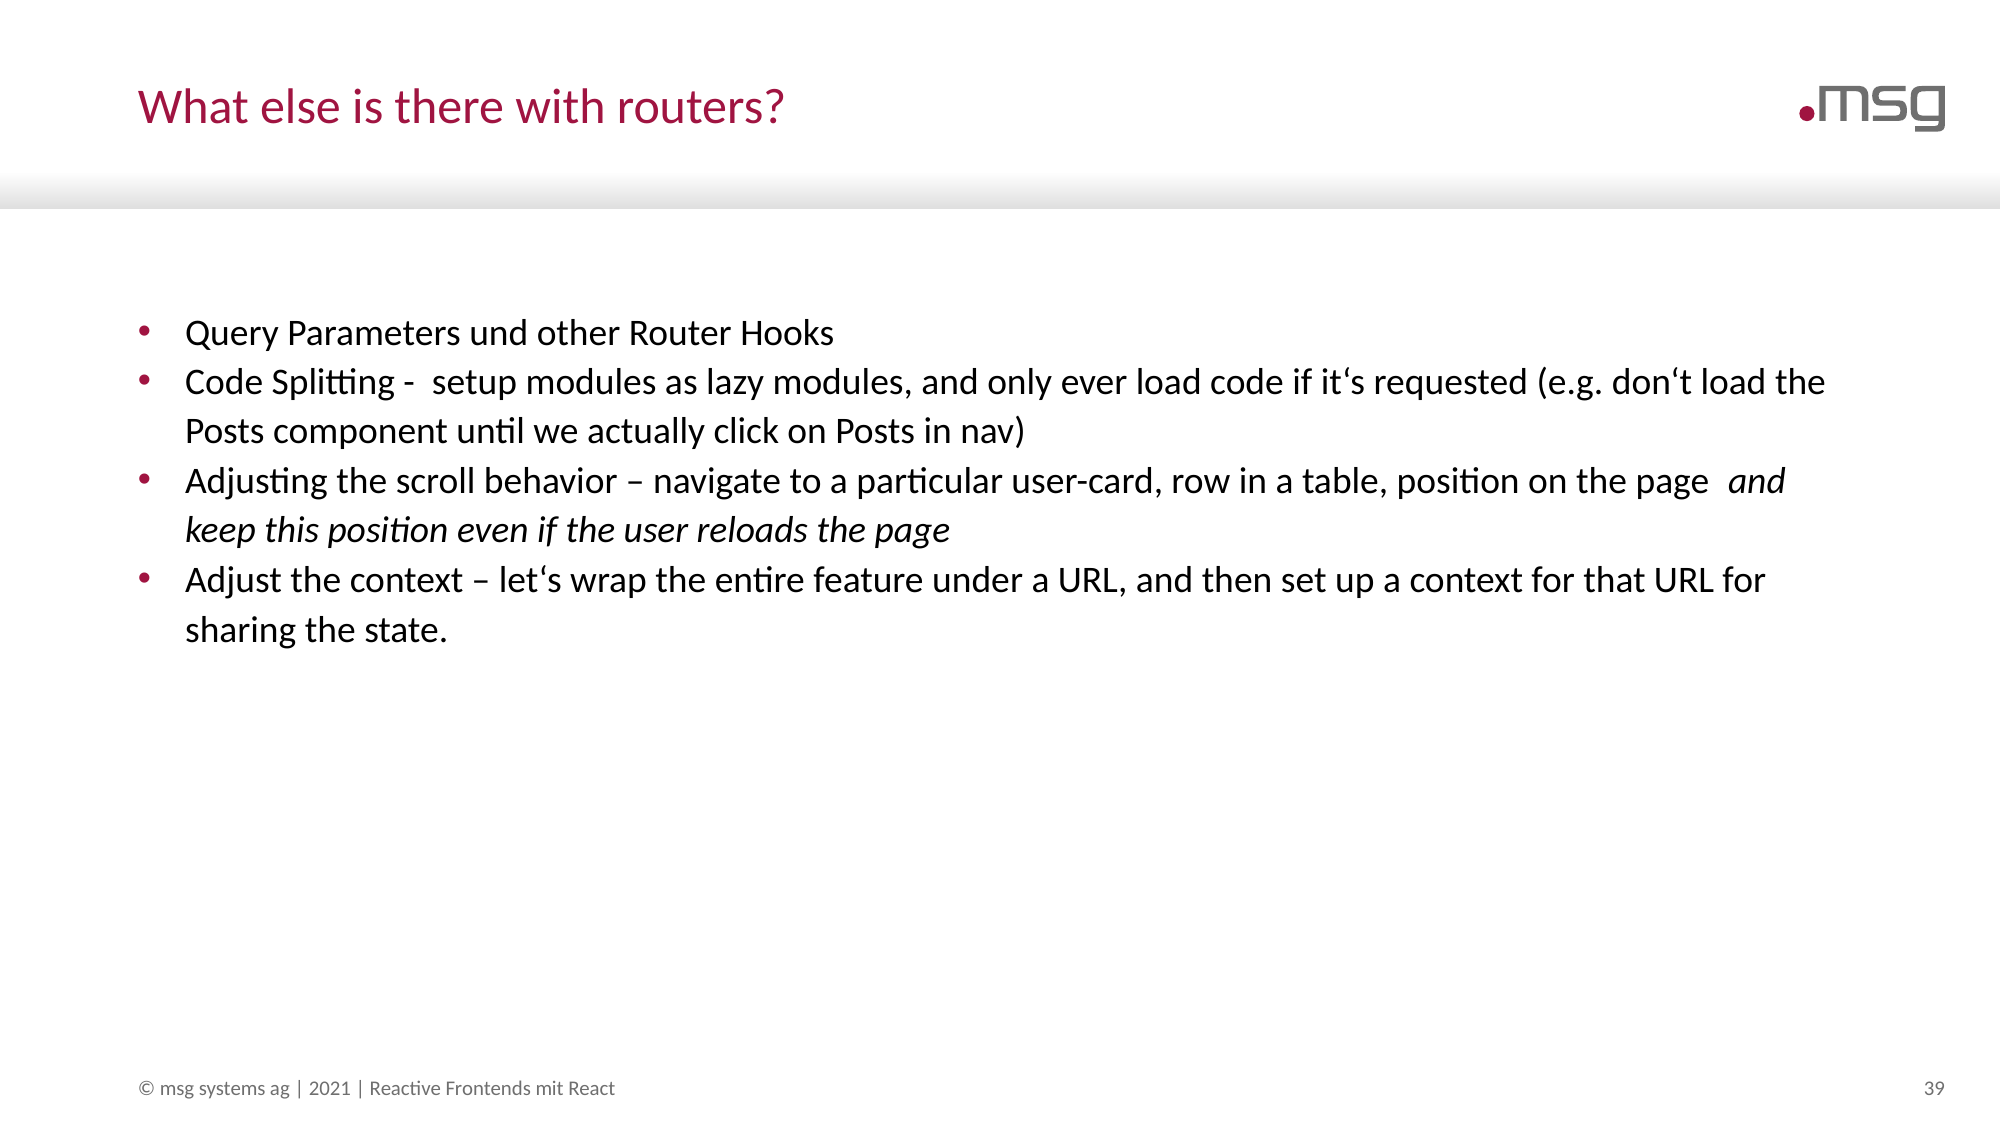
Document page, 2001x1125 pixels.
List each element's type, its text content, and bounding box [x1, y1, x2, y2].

footer © msg systems ag | 2021 | Reactive Frontends mit React [138, 1071, 1338, 1104]
list Query Parameters und other Router Hooks Code Splitting - setup modules as lazy modules, and only ever load code if it‘s requested (e.g. don‘t load the Posts component until we actually click on Posts in nav) Adjusting the scroll behavior – navigate to a particular user-card, row in a table, position on the page and keep this position even if the user reloads the page Adjust the context – let‘s wrap the entire feature under a URL, and then set up a context for that URL for sharing the state. [138, 303, 1863, 1035]
slide_number 39 [1862, 1071, 1945, 1104]
title What else is there with routers? [138, 80, 1733, 209]
